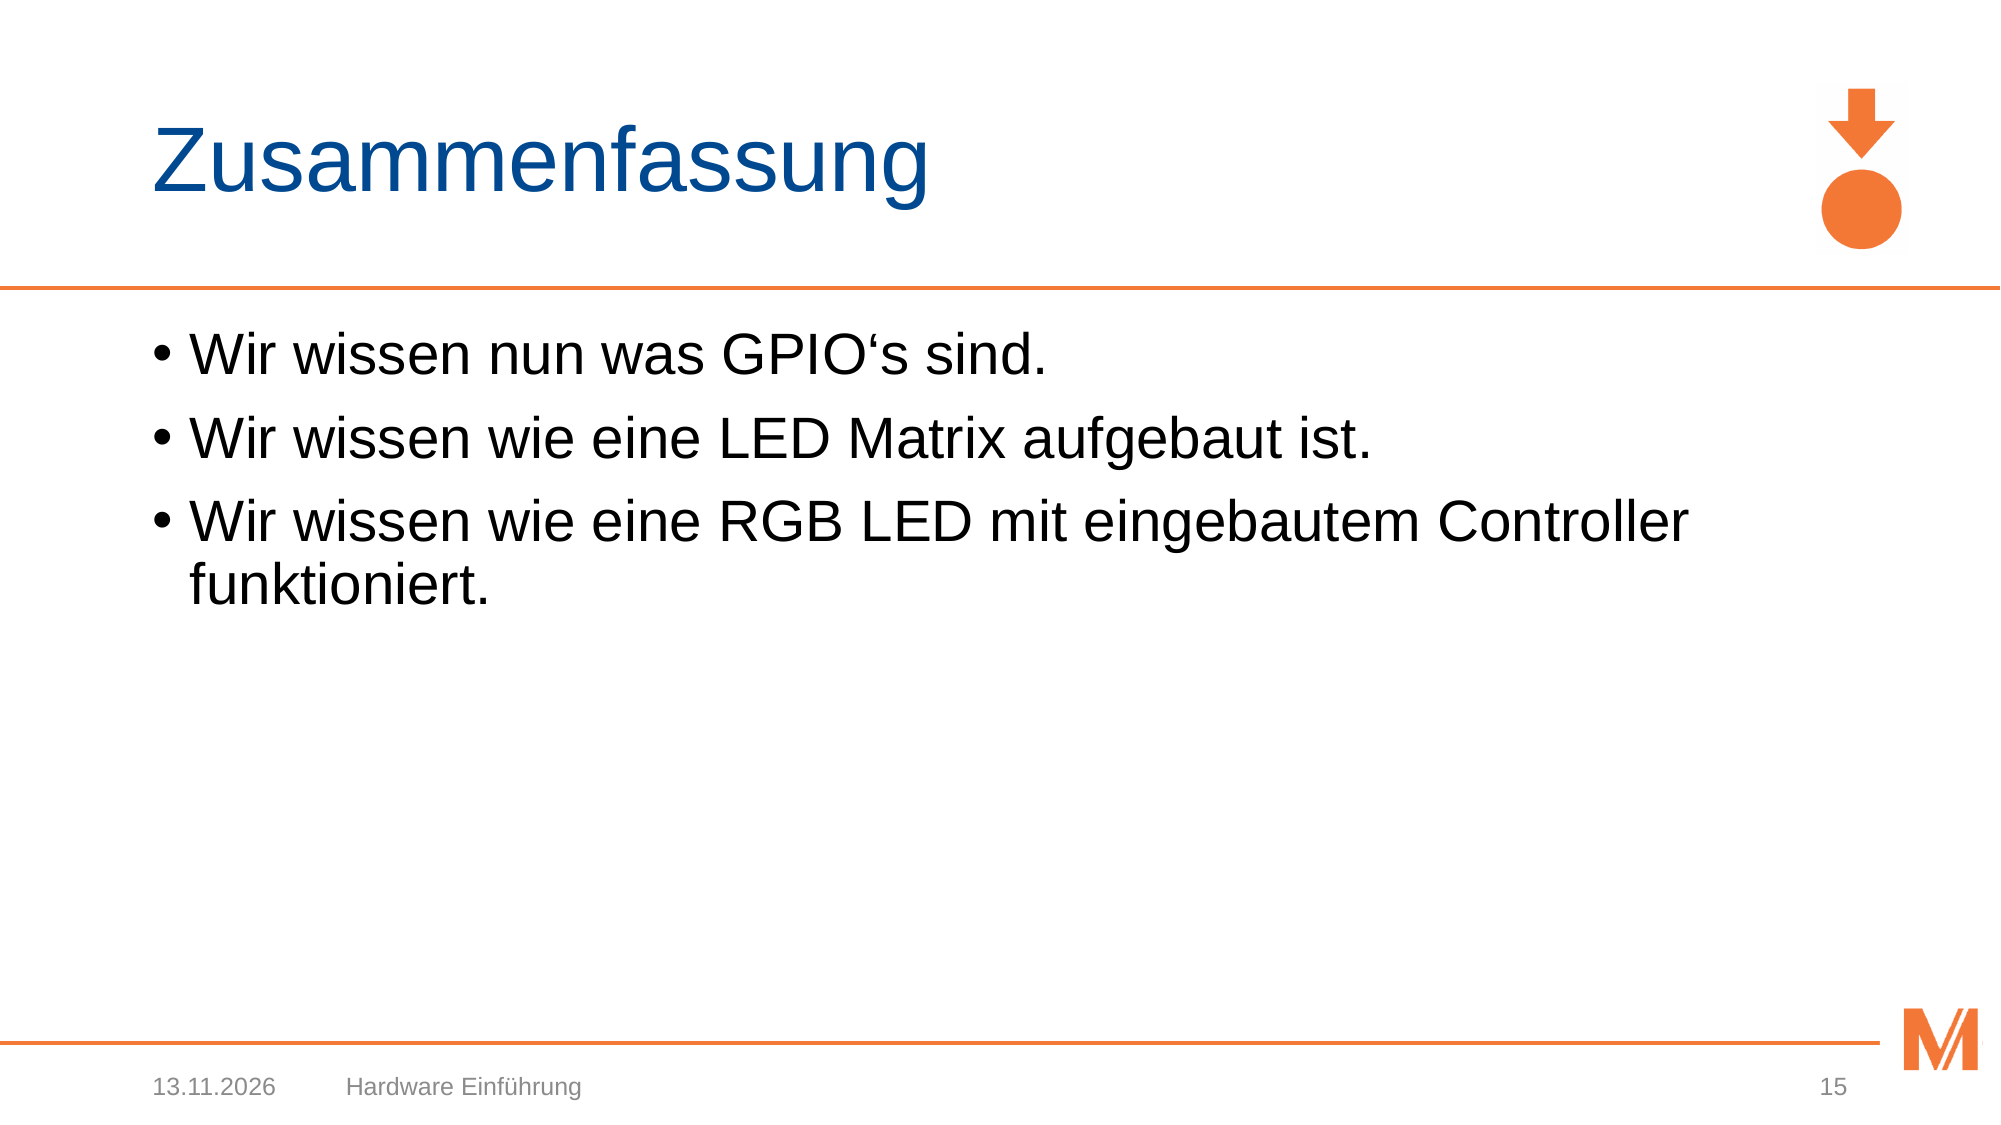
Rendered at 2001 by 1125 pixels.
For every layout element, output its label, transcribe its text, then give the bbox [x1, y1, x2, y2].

slide_number 15 [1743, 1055, 1863, 1116]
list Wir wissen nun was GPIO‘s sind. Wir wissen wie eine LED Matrix aufgebaut ist. Wir wissen wie eine RGB LED mit eingebautem Controller funktioniert. [137, 316, 1863, 1014]
title Zusammenfassung [137, 59, 1863, 264]
footer Hardware Einführung [330, 1055, 1721, 1116]
picture [1863, 82, 1909, 255]
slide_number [137, 1055, 313, 1116]
picture [1879, 989, 1982, 1097]
